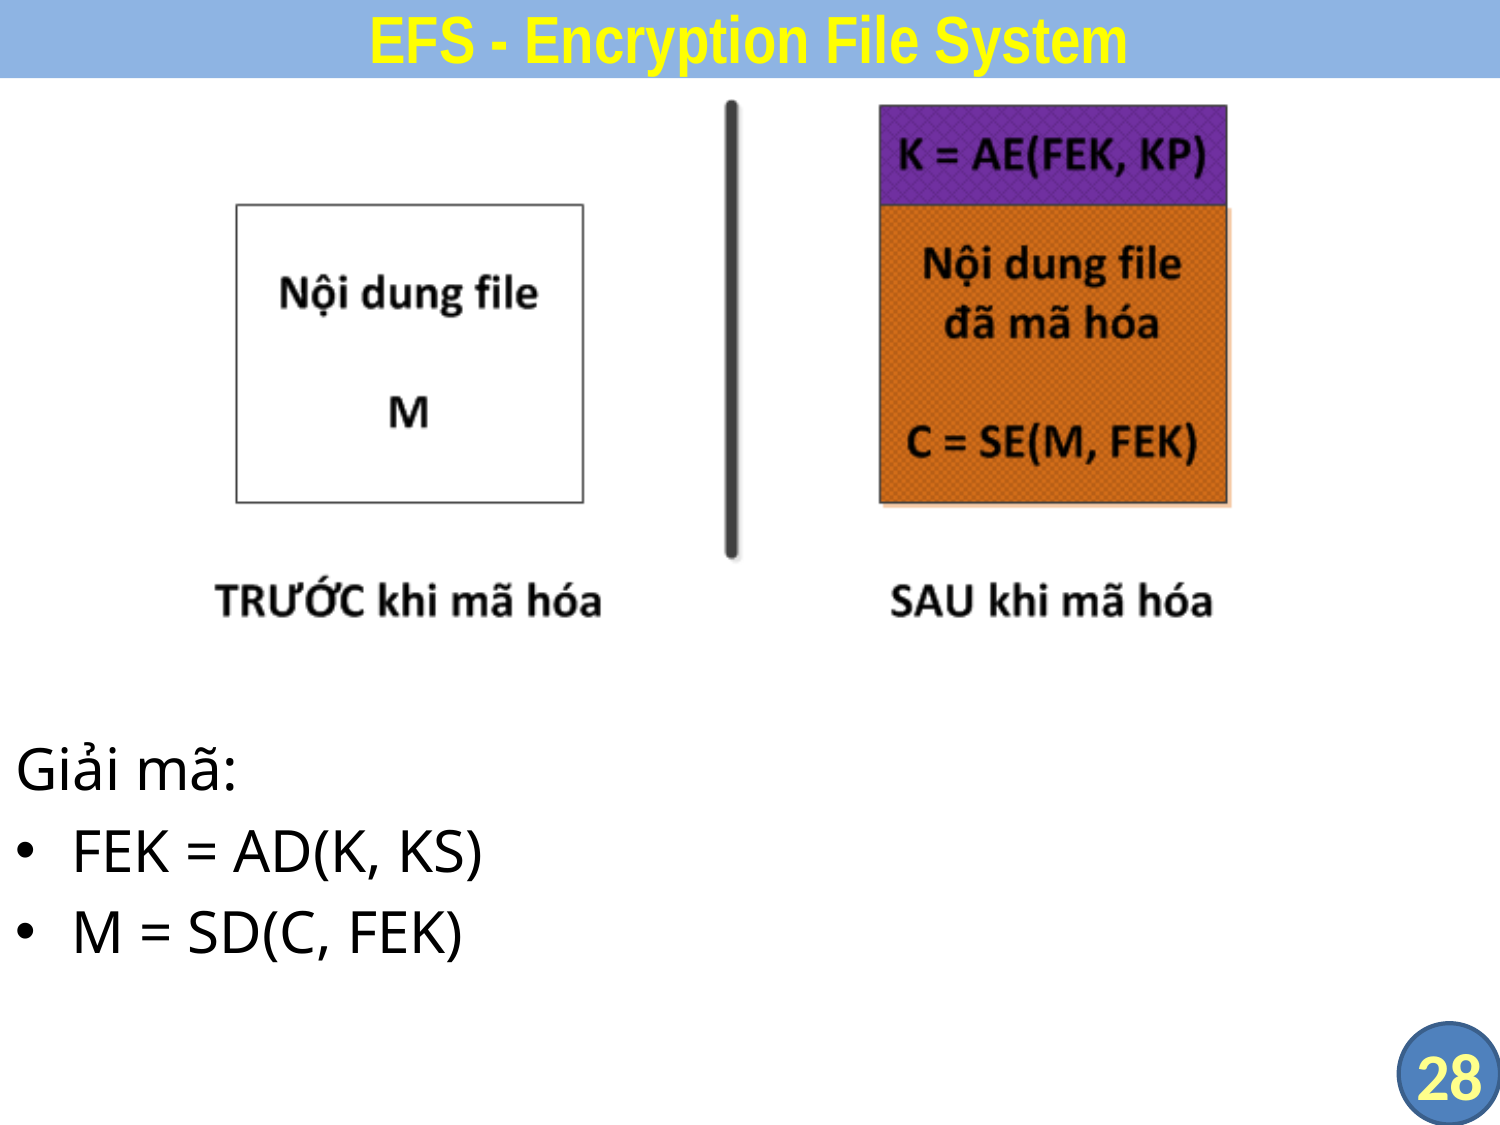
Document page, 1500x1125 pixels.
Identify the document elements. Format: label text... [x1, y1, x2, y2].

picture [137, 99, 1326, 651]
slide_number 28 [1399, 1023, 1500, 1125]
title EFS - Encryption File System [0, 0, 1500, 79]
list Giải mã: FEK = AD(K, KS) M = SD(C, FEK) [0, 725, 1500, 1125]
